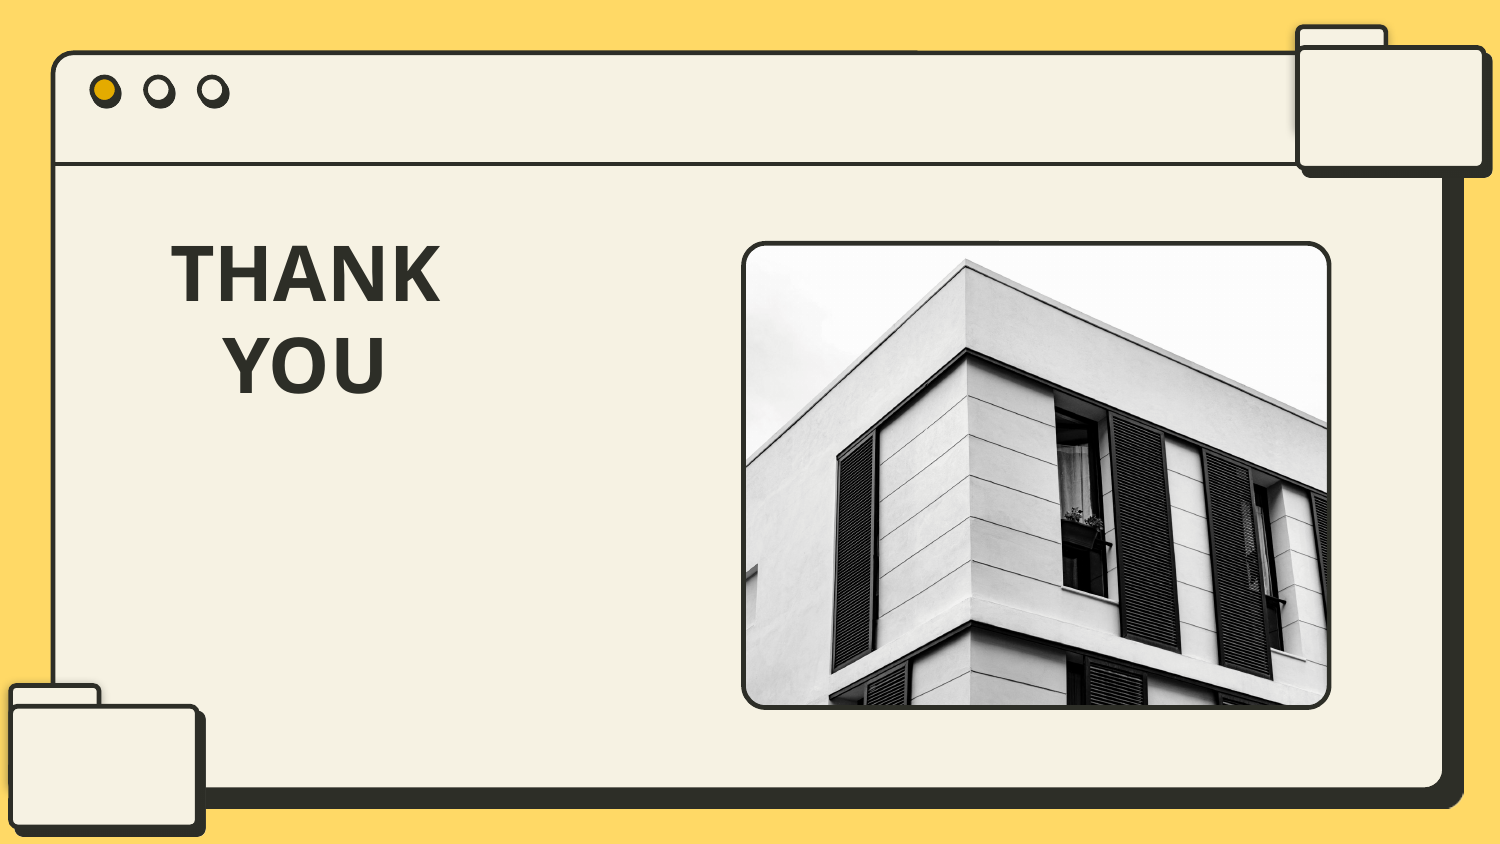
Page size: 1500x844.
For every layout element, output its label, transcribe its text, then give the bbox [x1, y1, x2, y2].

picture [743, 243, 1330, 708]
title THANK YOU [66, 227, 545, 407]
